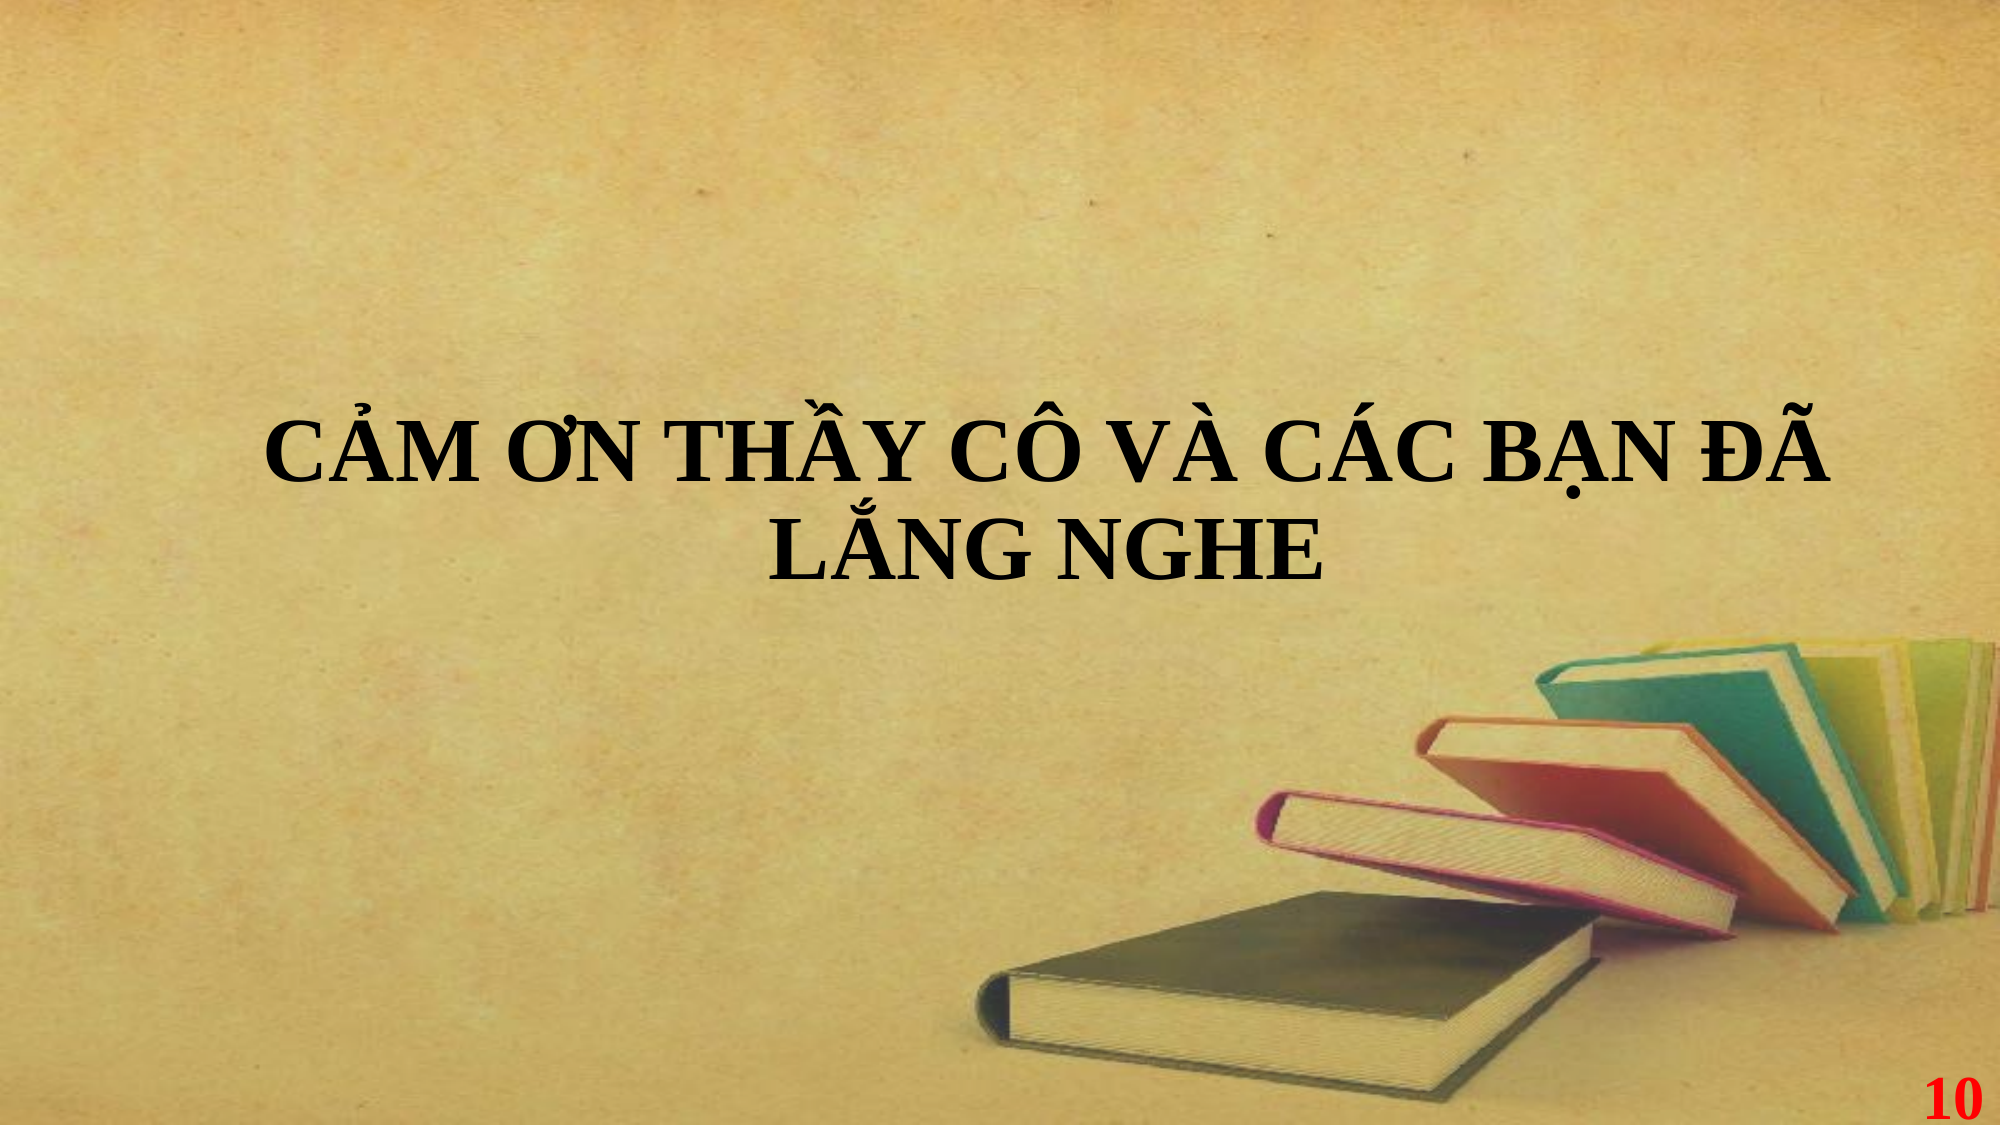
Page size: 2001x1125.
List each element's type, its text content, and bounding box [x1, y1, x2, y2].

title CẢM ƠN THẦY CÔ VÀ CÁC BẠN ĐÃ LẮNG NGHE [185, 320, 1911, 682]
slide_number 10 [1550, 1065, 2000, 1125]
